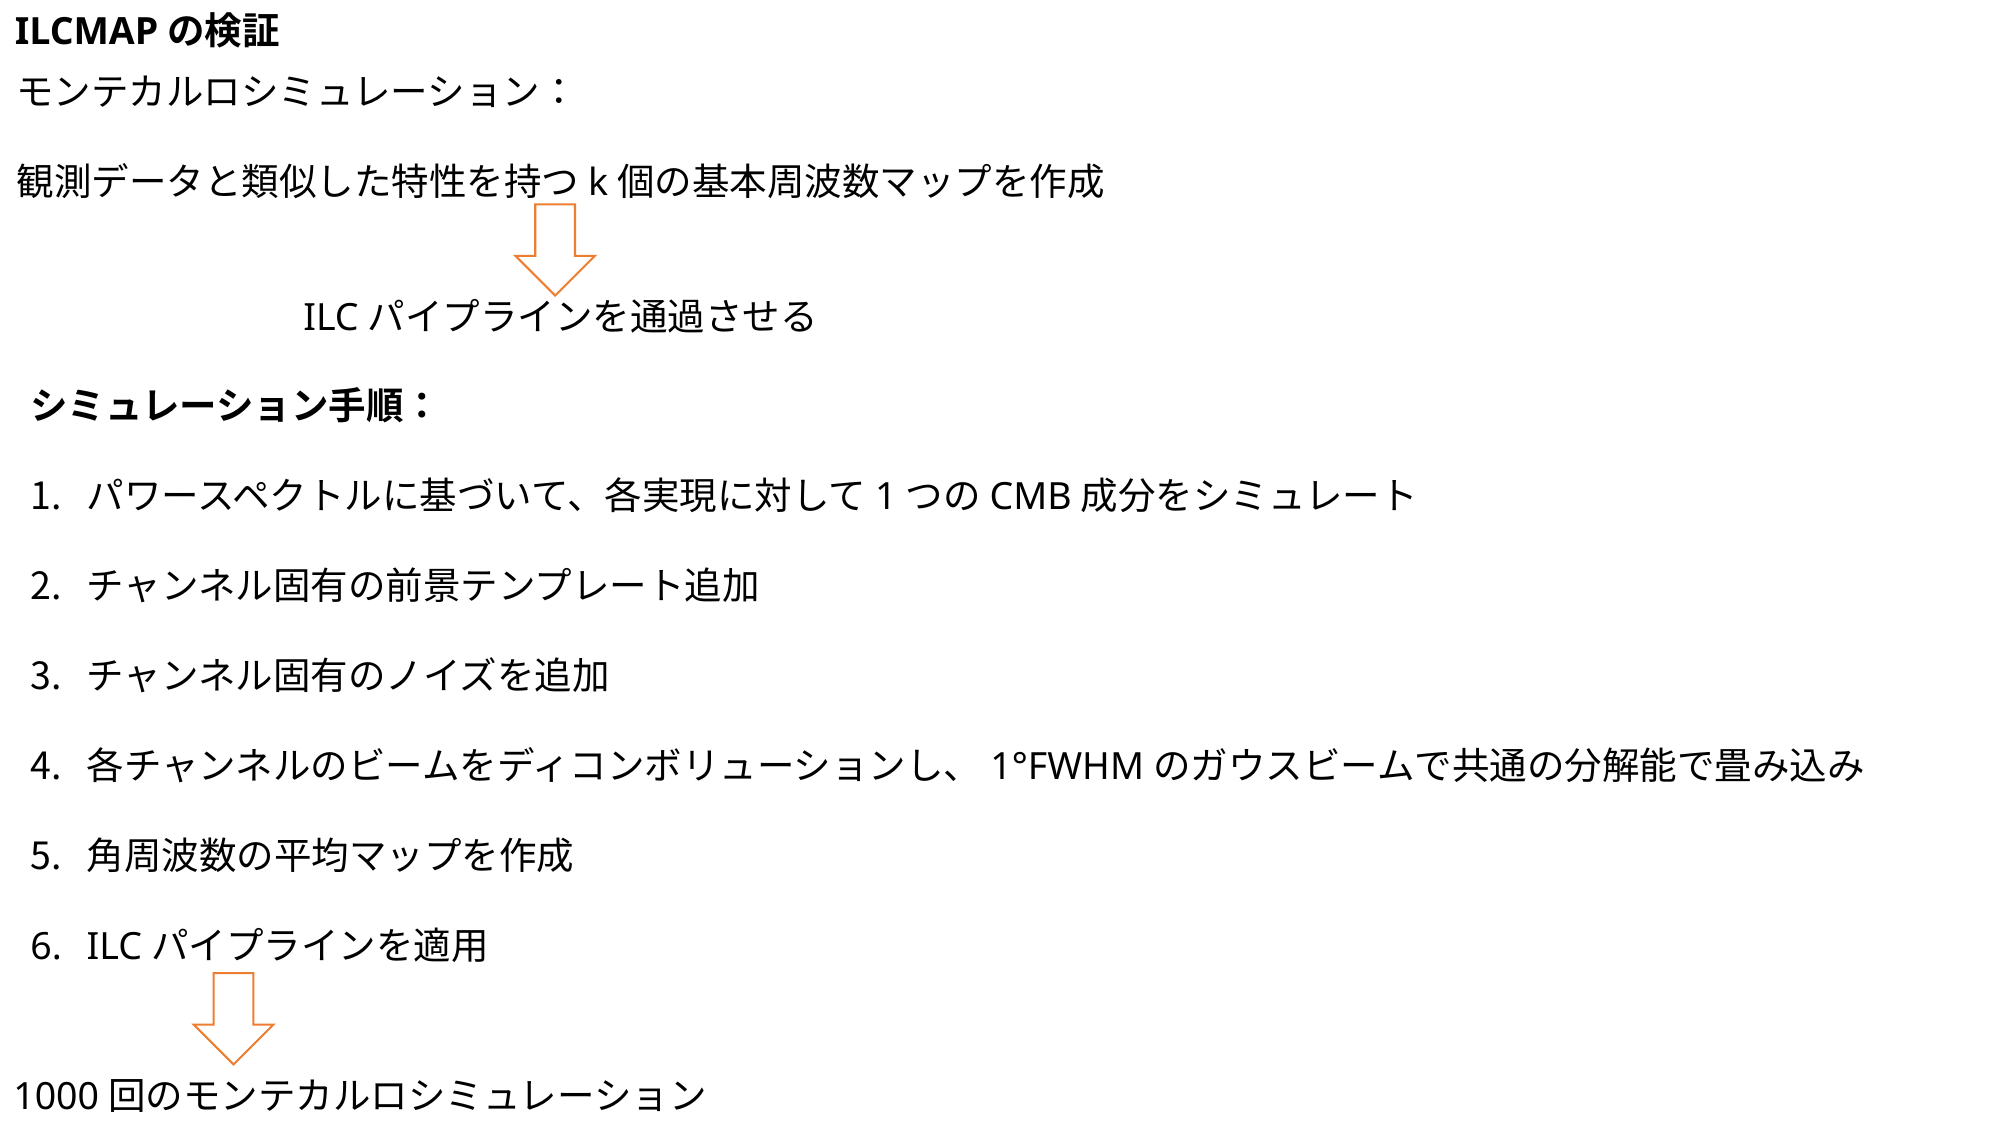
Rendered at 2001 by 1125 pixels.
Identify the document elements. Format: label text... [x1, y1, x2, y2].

text_box ILCMAPの検証 [0, 0, 295, 60]
text_box シミュレーション手順： パワースペクトルに基づいて、各実現に対して1つのCMB成分をシミュレート チャンネル固有の前景テンプレート追加 チャンネル固有のノイズを追加 各チャンネルのビームをディコンボリューションし、1°FWHMのガウスビームで共通の分解能で畳み込み 角周波数の平均マップを作成 ILCパイプラインを適用 [15, 374, 1880, 975]
text_box [191, 972, 276, 1066]
text_box モンテカルロシミュレーション： 観測データと類似した特性を持つk個の基本周波数マップを作成 ILCパイプラインを通過させる [1, 60, 1120, 346]
text_box 1000回のモンテカルロシミュレーション [0, 1064, 722, 1125]
text_box [512, 203, 598, 298]
